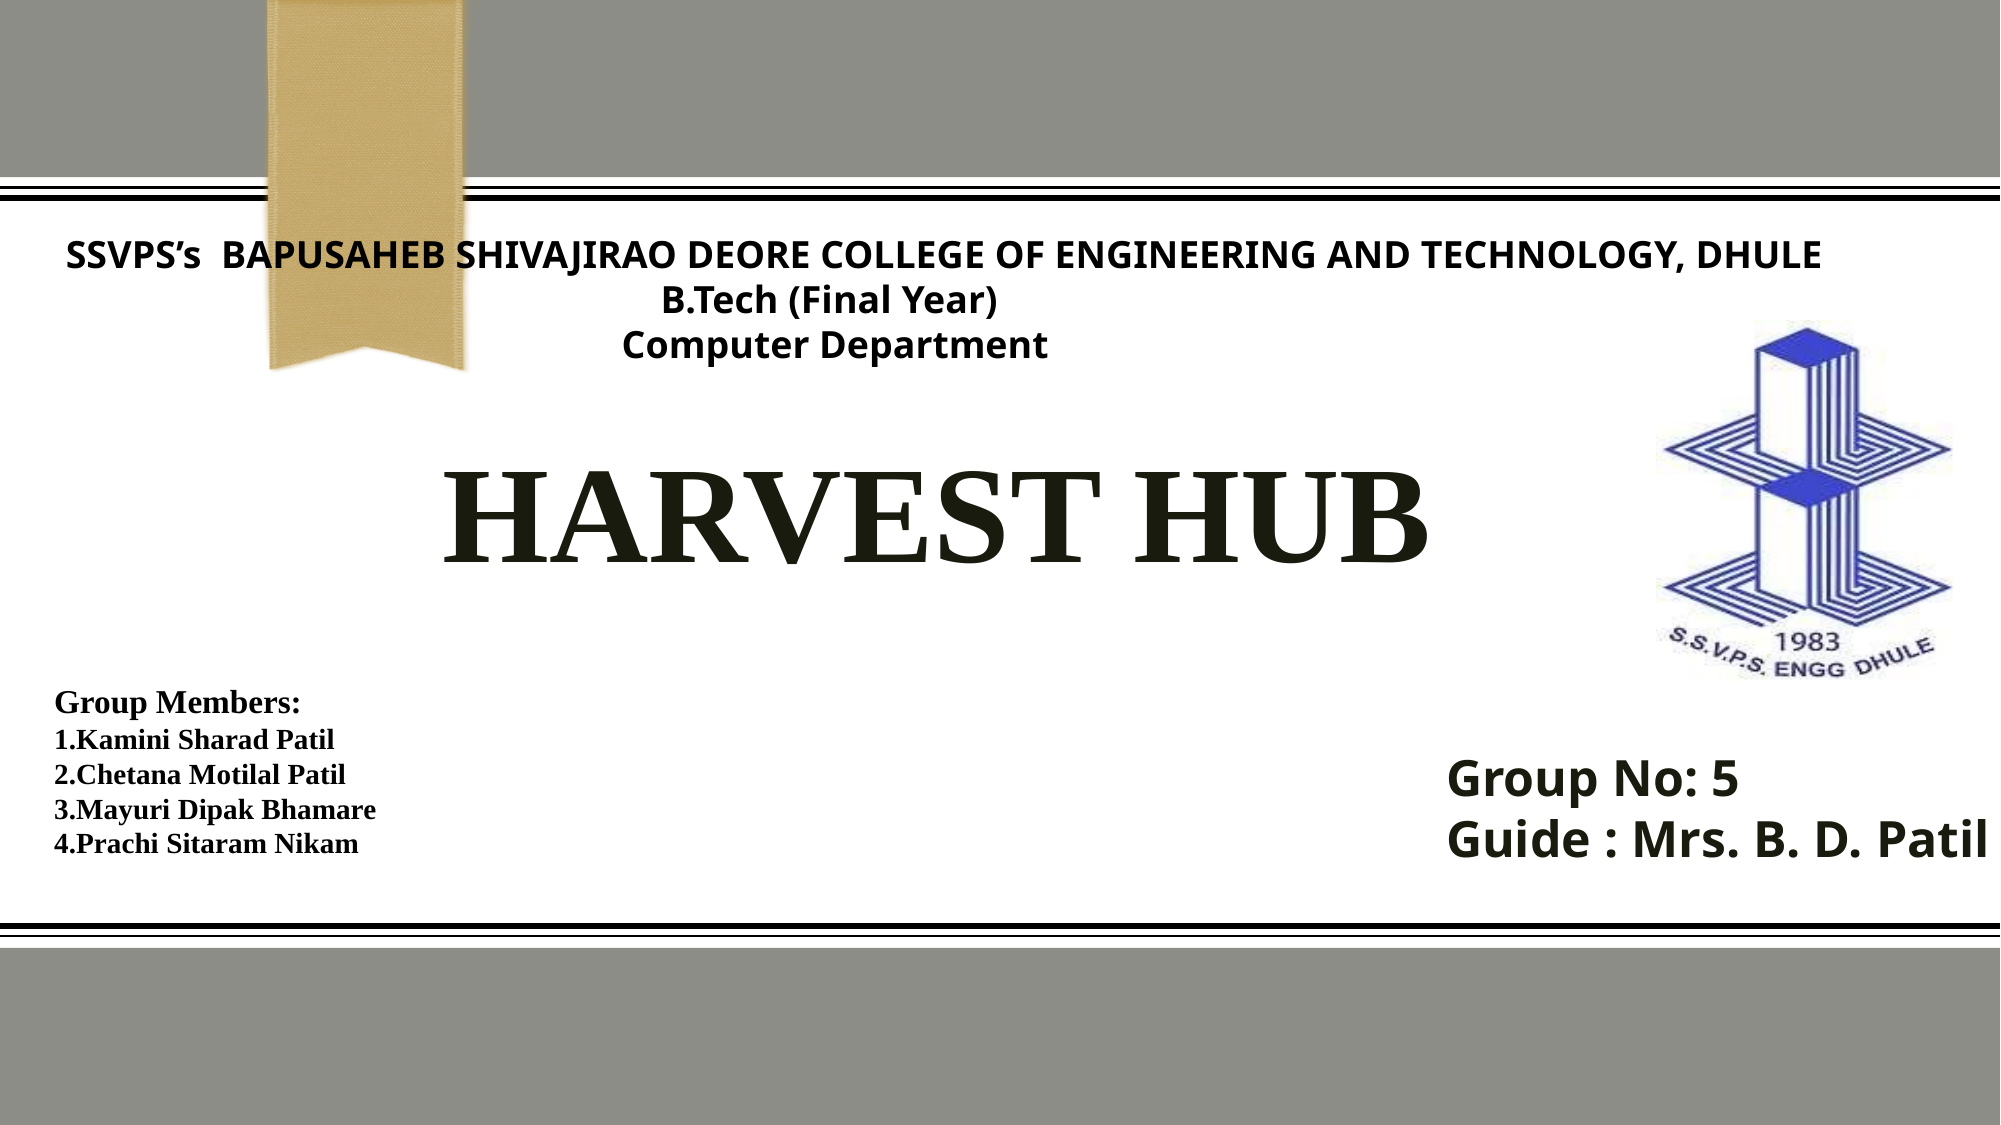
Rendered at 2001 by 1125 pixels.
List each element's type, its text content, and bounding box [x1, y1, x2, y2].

title Harvest hub [427, 379, 1451, 657]
subtitle Group No: 5 Guide : Mrs. B. D. Patil [1431, 744, 2000, 956]
text_box SSVPS’s BAPUSAHEB SHIVAJIRAO DEORE COLLEGE OF ENGINEERING AND TECHNOLOGY, DHULE B.Tech (Final Year) Computer Department [51, 223, 2000, 374]
text_box Group Members: 1.Kamini Sharad Patil 2.Chetana Motilal Patil 3.Mayuri Dipak Bhamare 4.Prachi Sitaram Nikam [39, 672, 610, 868]
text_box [1655, 320, 1961, 726]
